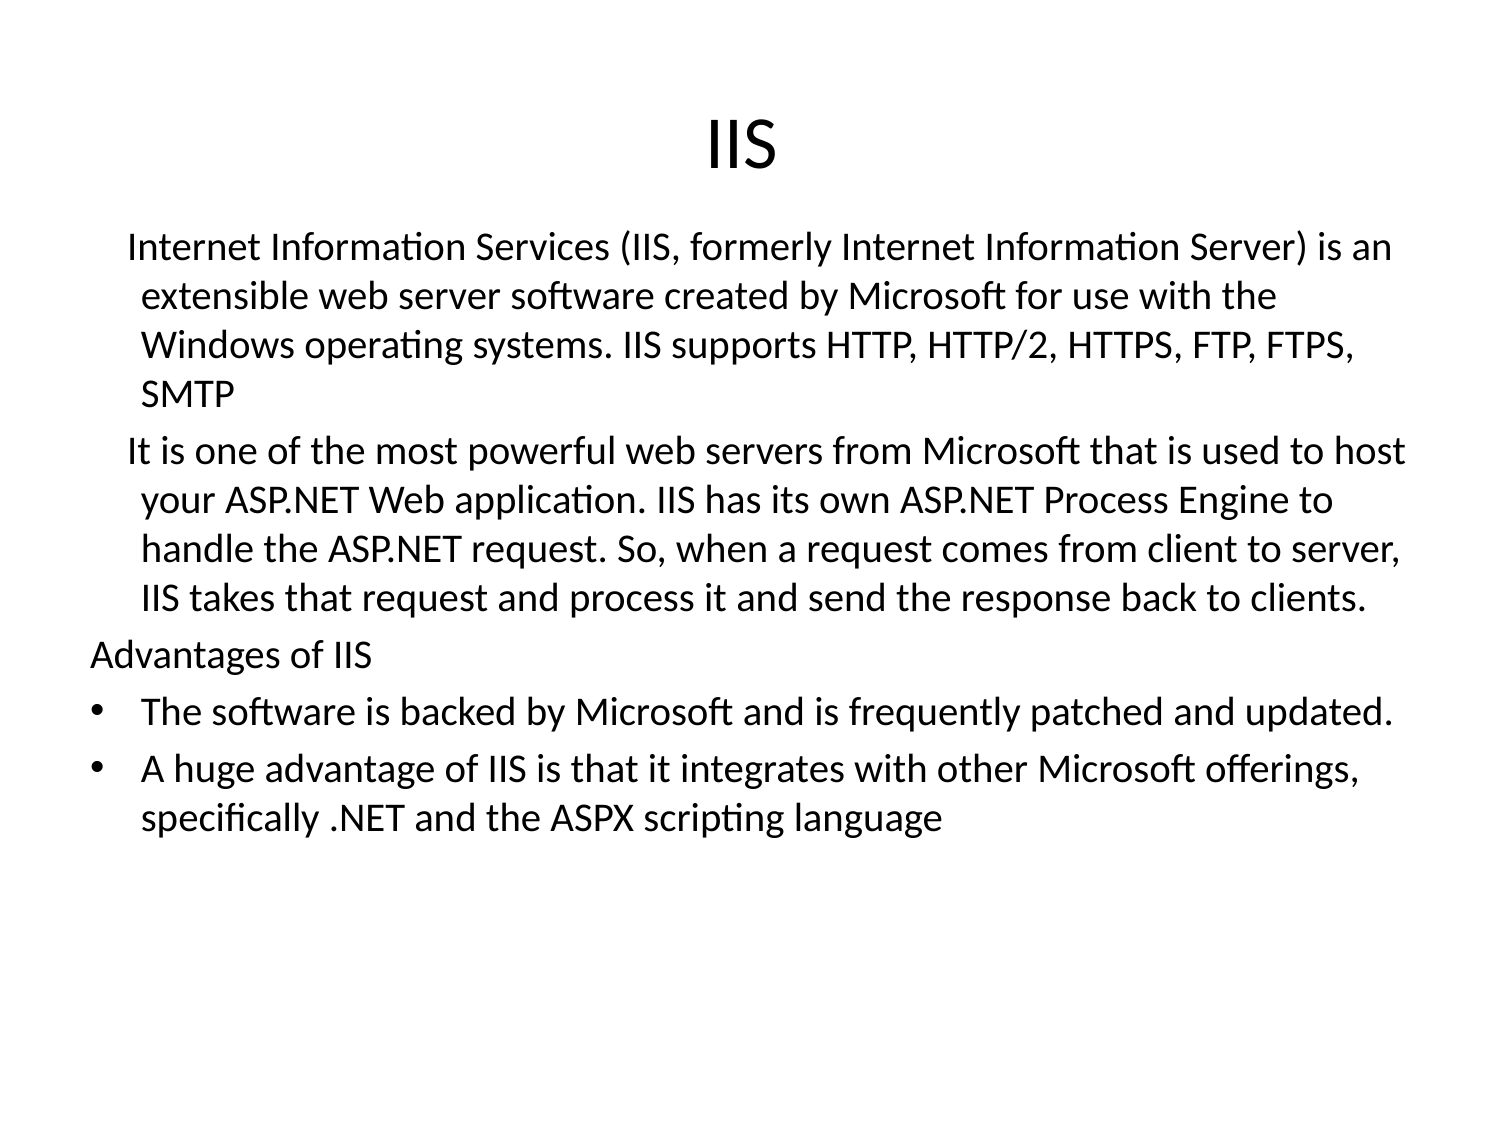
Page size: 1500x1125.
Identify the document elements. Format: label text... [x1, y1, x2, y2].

title IIS [75, 45, 1425, 212]
list Internet Information Services (IIS, formerly Internet Information Server) is an extensible web server software created by Microsoft for use with the Windows operating systems. IIS supports HTTP, HTTP/2, HTTPS, FTP, FTPS, SMTP It is one of the most powerful web servers from Microsoft that is used to host your ASP.NET Web application. IIS has its own ASP.NET Process Engine to handle the ASP.NET request. So, when a request comes from client to server, IIS takes that request and process it and send the response back to clients. Advantages of IIS The software is backed by Microsoft and is frequently patched and updated. A huge advantage of IIS is that it integrates with other Microsoft offerings, specifically .NET and the ASPX scripting language [75, 212, 1425, 955]
